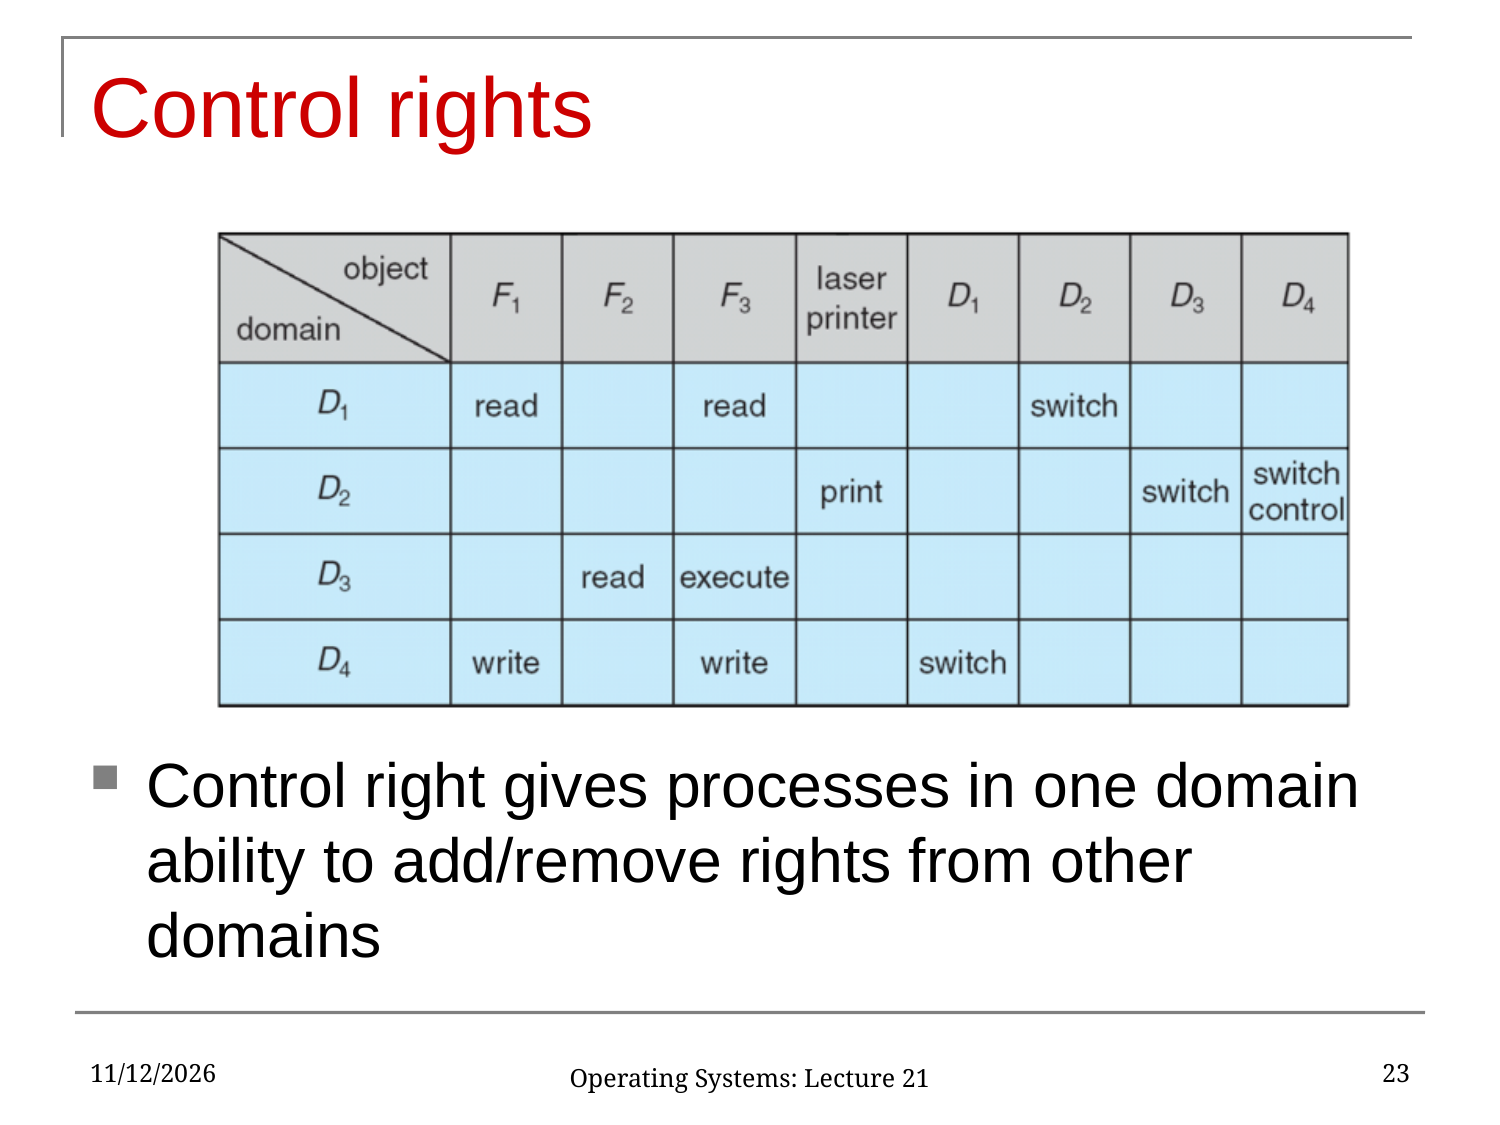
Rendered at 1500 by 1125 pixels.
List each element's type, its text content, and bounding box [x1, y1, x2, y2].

slide_number 23 [1074, 1023, 1426, 1100]
title Control rights [75, 45, 1425, 163]
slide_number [74, 1023, 426, 1100]
list Control right gives processes in one domain ability to add/remove rights from other domains [75, 737, 1425, 1006]
picture [213, 228, 1355, 714]
footer Operating Systems: Lecture 21 [512, 1024, 988, 1101]
